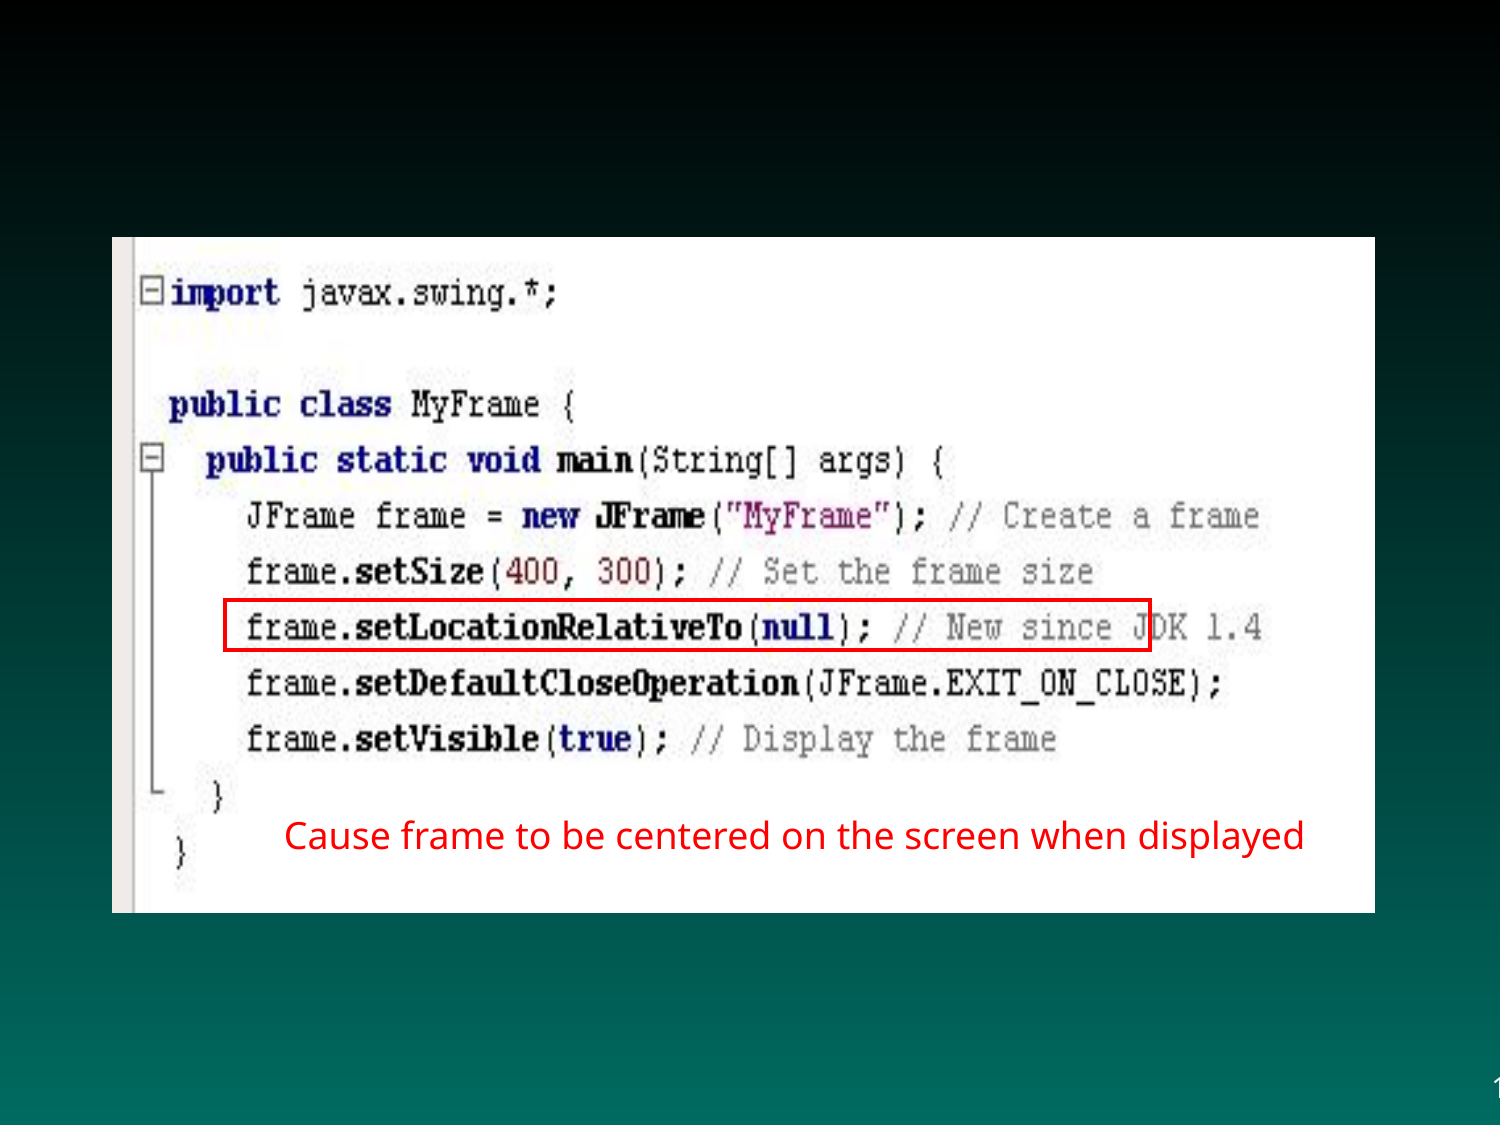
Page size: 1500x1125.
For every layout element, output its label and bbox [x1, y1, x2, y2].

picture [112, 237, 1376, 913]
